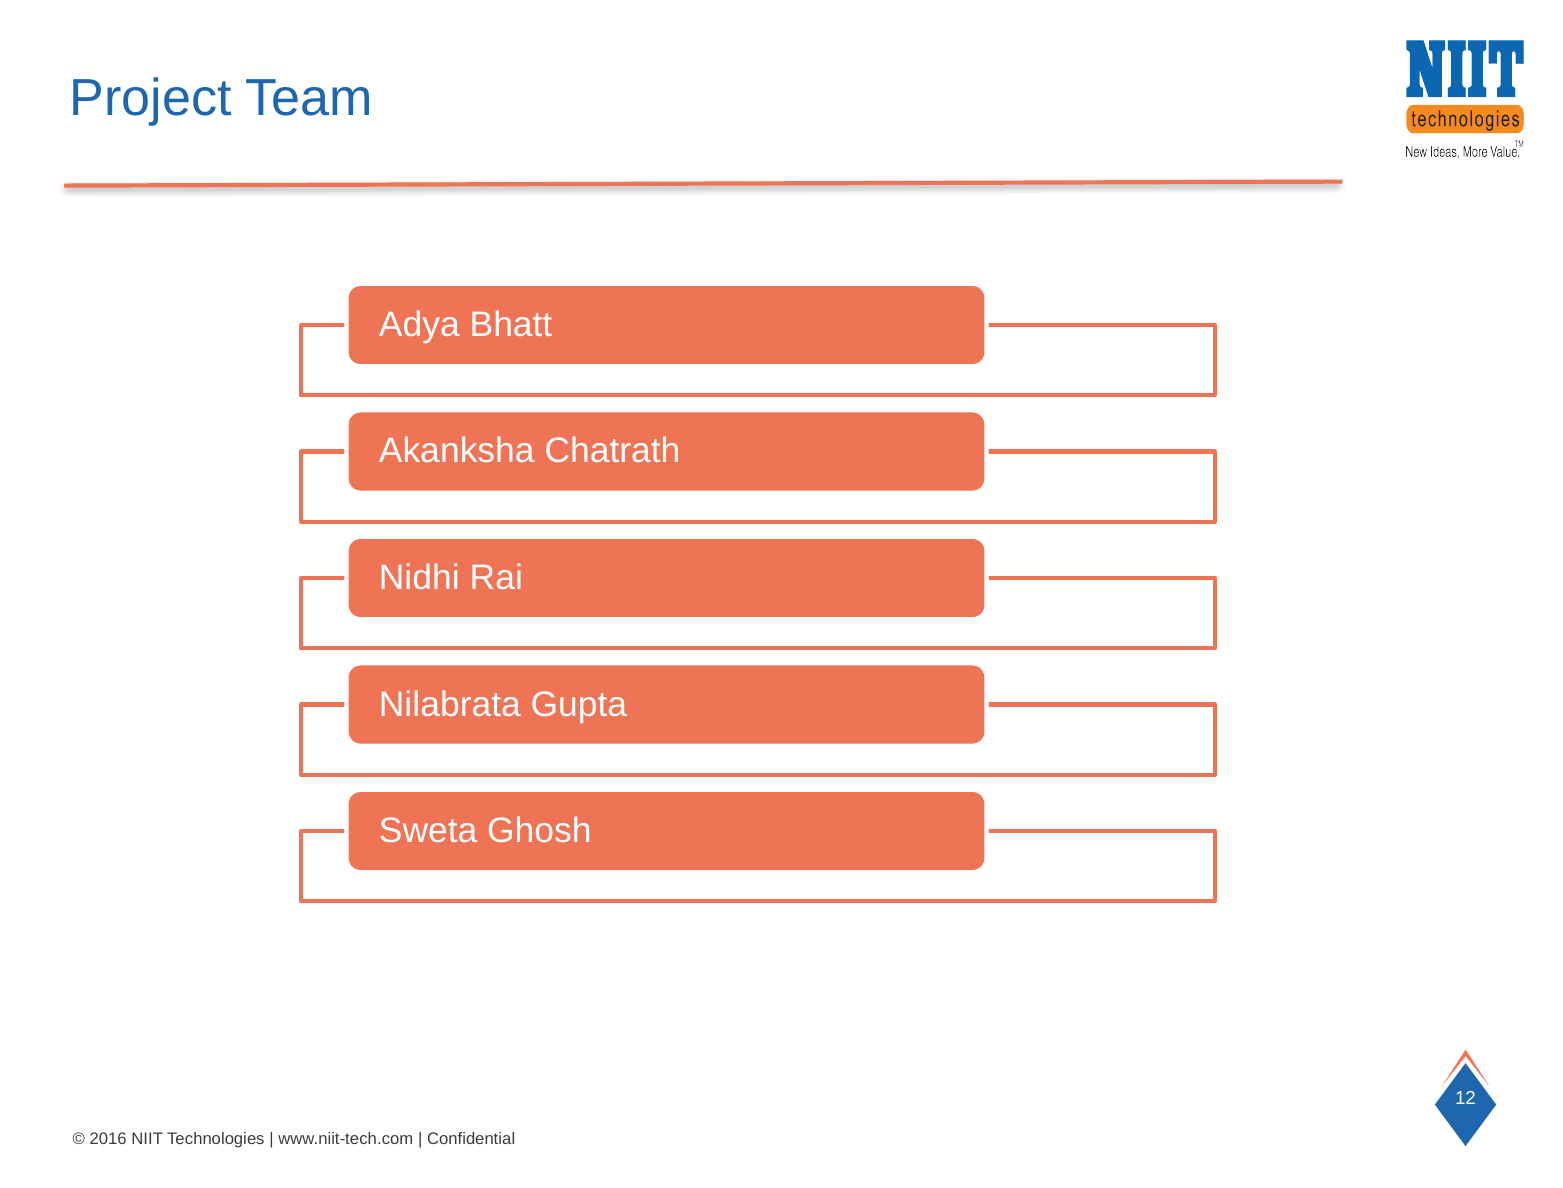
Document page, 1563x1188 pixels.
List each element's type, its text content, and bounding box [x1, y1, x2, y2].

picture [1406, 40, 1524, 159]
title Project Team [56, 56, 666, 168]
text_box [300, 277, 1216, 908]
